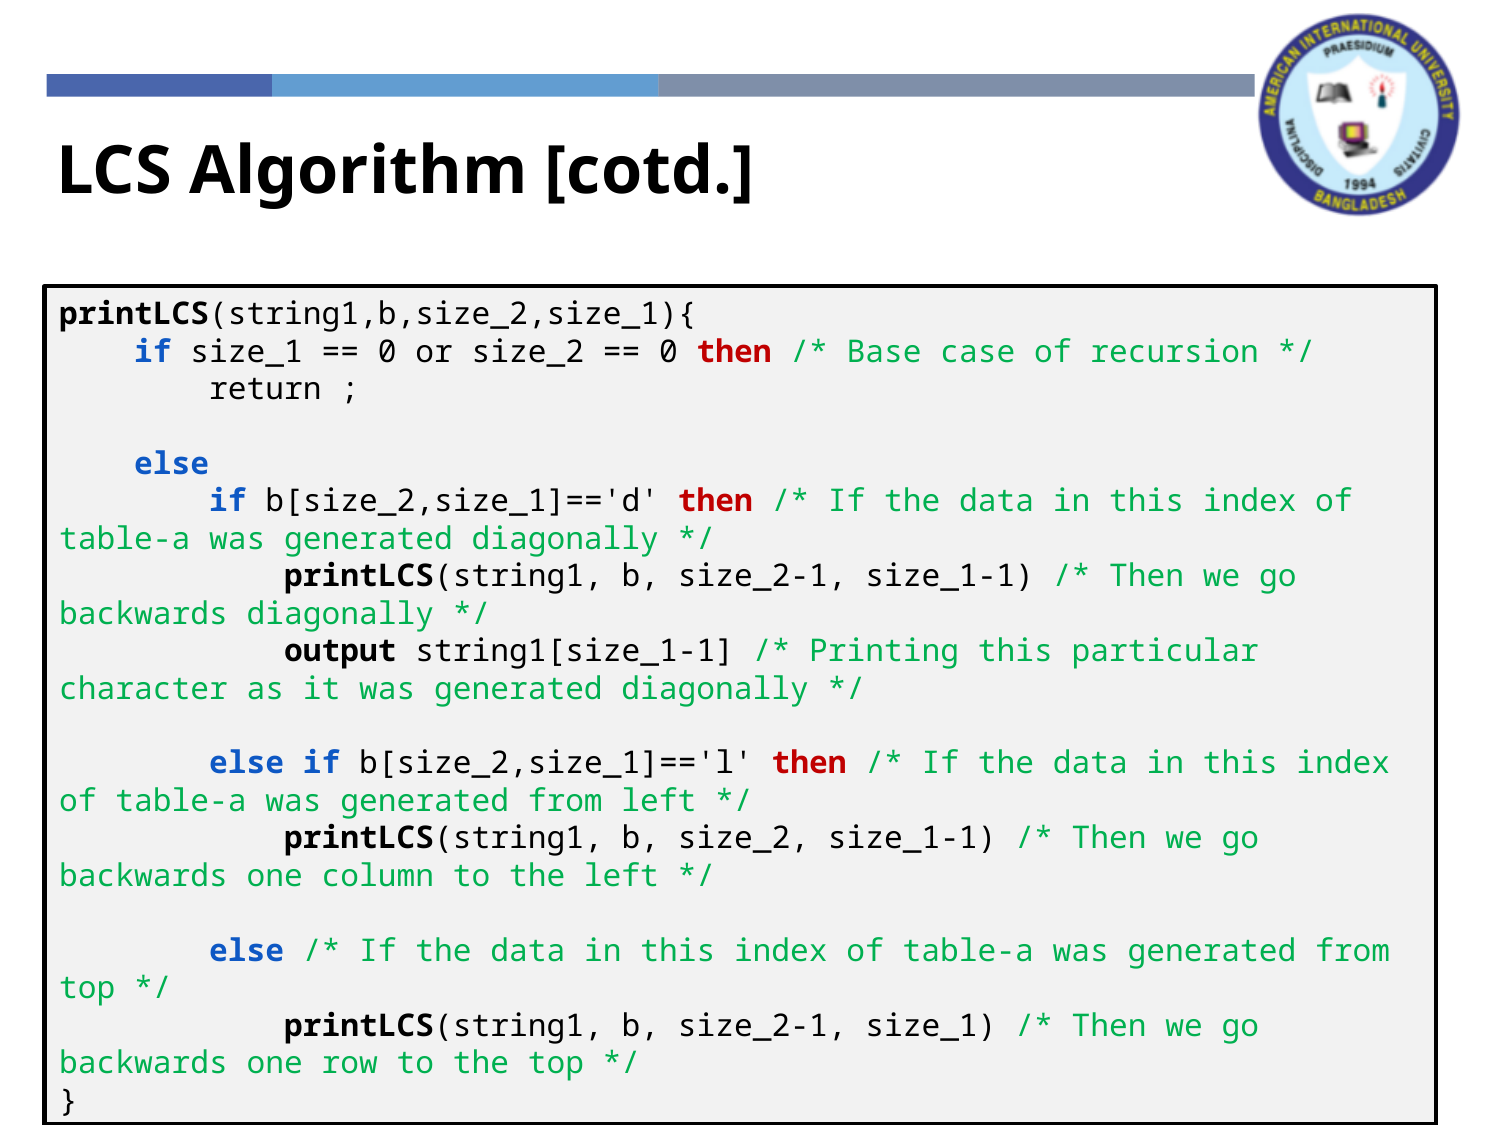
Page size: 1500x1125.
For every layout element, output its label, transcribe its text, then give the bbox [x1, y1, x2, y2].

text_box LCS Algorithm [cotd.] [41, 119, 948, 215]
picture [1254, 9, 1465, 221]
text_box printLCS(string1,b,size_2,size_1){ if size_1 == 0 or size_2 == 0 then /* Base case of recursion */ return ; else if b[size_2,size_1]=='d' then /* If the data in this index of table-a was generated diagonally */ printLCS(string1, b, size_2-1, size_1-1) /* Then we go backwards diagonally */ output string1[size_1-1] /* Printing this particular character as it was generated diagonally */ else if b[size_2,size_1]=='l' then /* If the data in this index of table-a was generated from left */ printLCS(string1, b, size_2, size_1-1) /* Then we go backwards one column to the left */ else /* If the data in this index of table-a was generated from top */ printLCS(string1, b, size_2-1, size_1) /* Then we go backwards one row to the top */ } [42, 284, 1438, 1125]
